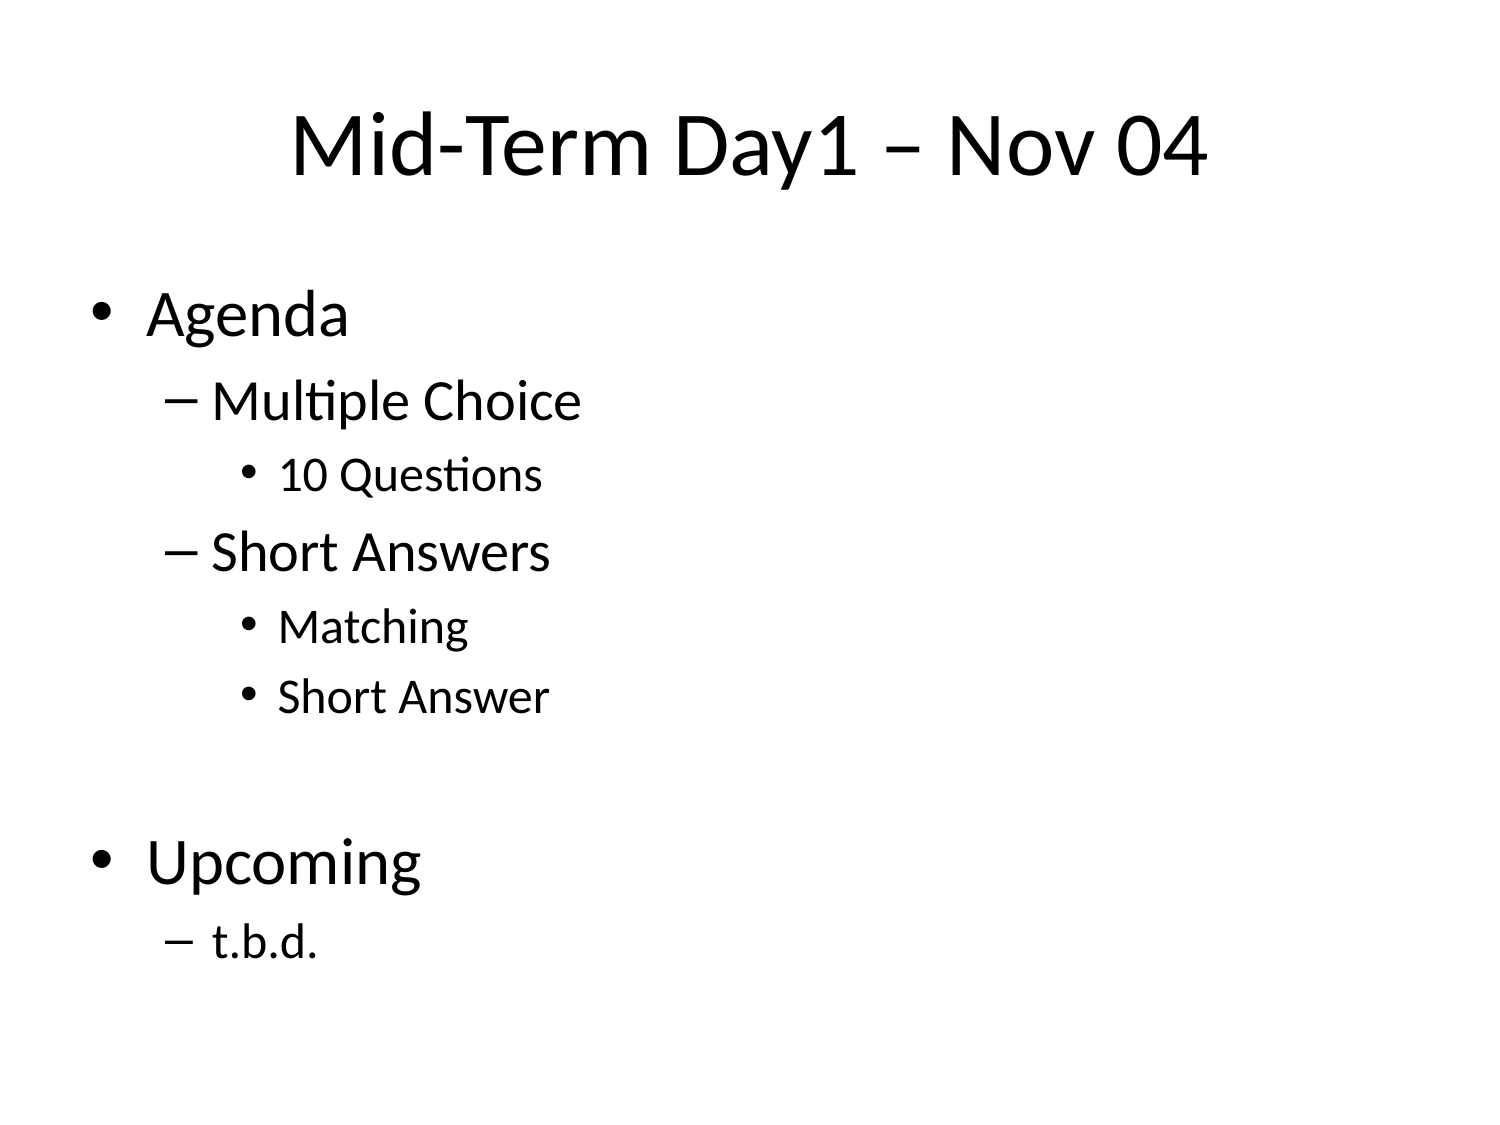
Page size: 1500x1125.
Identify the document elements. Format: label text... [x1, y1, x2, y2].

list Agenda Multiple Choice 10 Questions Short Answers Matching Short Answer Upcoming t.b.d. [75, 262, 1425, 1005]
title Mid-Term Day1 – Nov 04 [75, 45, 1425, 233]
